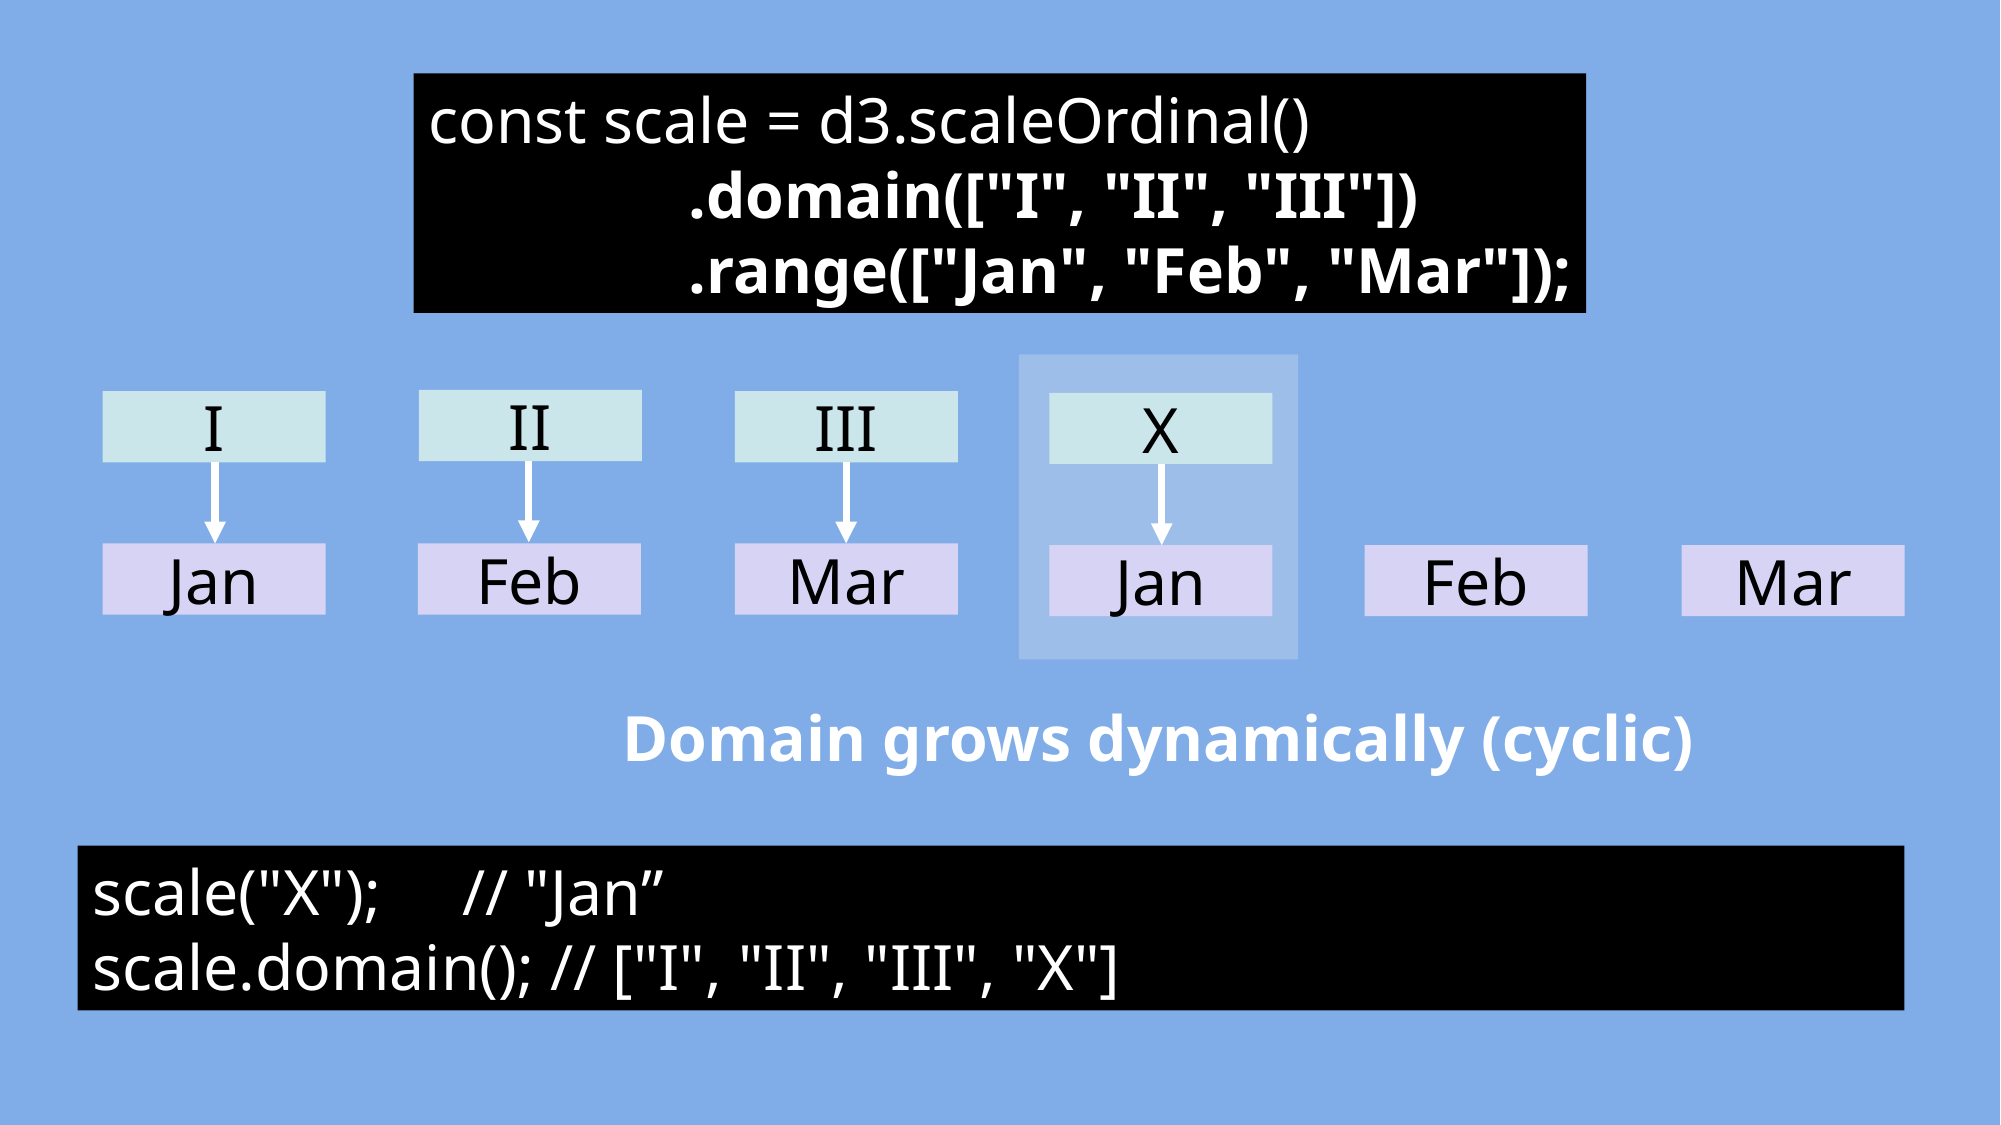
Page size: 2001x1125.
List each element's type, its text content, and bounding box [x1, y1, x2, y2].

text_box Domain grows dynamically (cyclic) [607, 691, 1710, 782]
text_box Jan [102, 542, 327, 616]
text_box Feb [1364, 544, 1589, 617]
text_box Mar [734, 542, 959, 616]
text_box II [418, 389, 643, 462]
text_box scale("X"); // "Jan” scale.domain(); // ["I", "II", "III", "X"] [77, 845, 1905, 1011]
text_box const scale = d3.scaleOrdinal() .domain(["I", "II", "III"]) .range(["Jan", "Feb", "Mar"]); [413, 73, 1587, 313]
text_box X [1048, 392, 1273, 465]
text_box Feb [417, 542, 642, 616]
text_box III [734, 390, 959, 463]
text_box Mar [1681, 544, 1906, 617]
text_box [1018, 353, 1299, 660]
text_box I [102, 390, 327, 463]
text_box Jan [1048, 544, 1273, 617]
